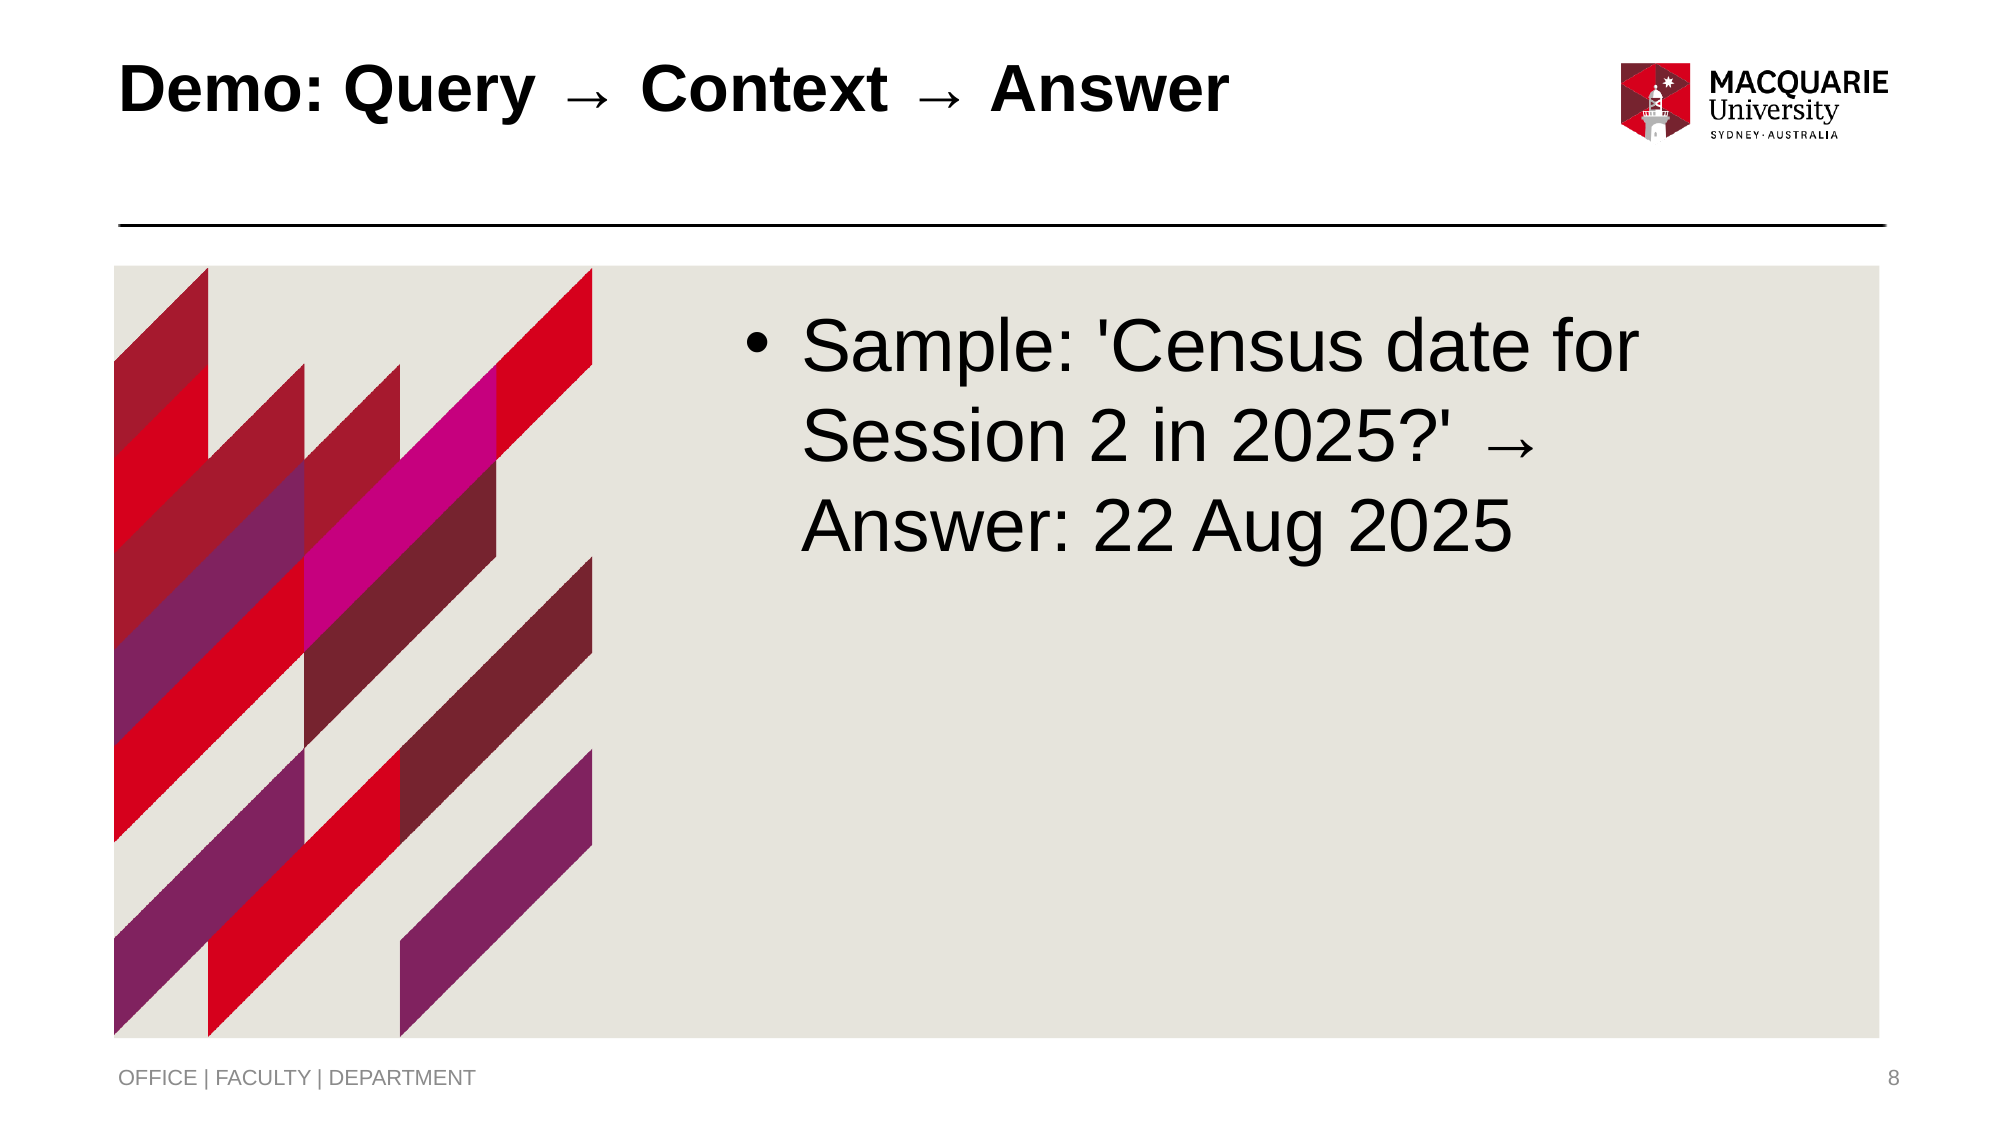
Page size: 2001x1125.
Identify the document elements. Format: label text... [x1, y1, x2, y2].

text_box [615, 265, 1880, 1039]
footer OFFICE | FACULTY | DEPARTMENT [118, 1046, 1001, 1107]
text_box Sample: 'Census date for Session 2 in 2025?' → Answer: 22 Aug 2025 [730, 289, 1841, 1010]
picture [113, 245, 612, 1060]
slide_number 8 [1433, 1046, 1900, 1107]
title Demo: Query → Context → Answer [118, 45, 1506, 152]
